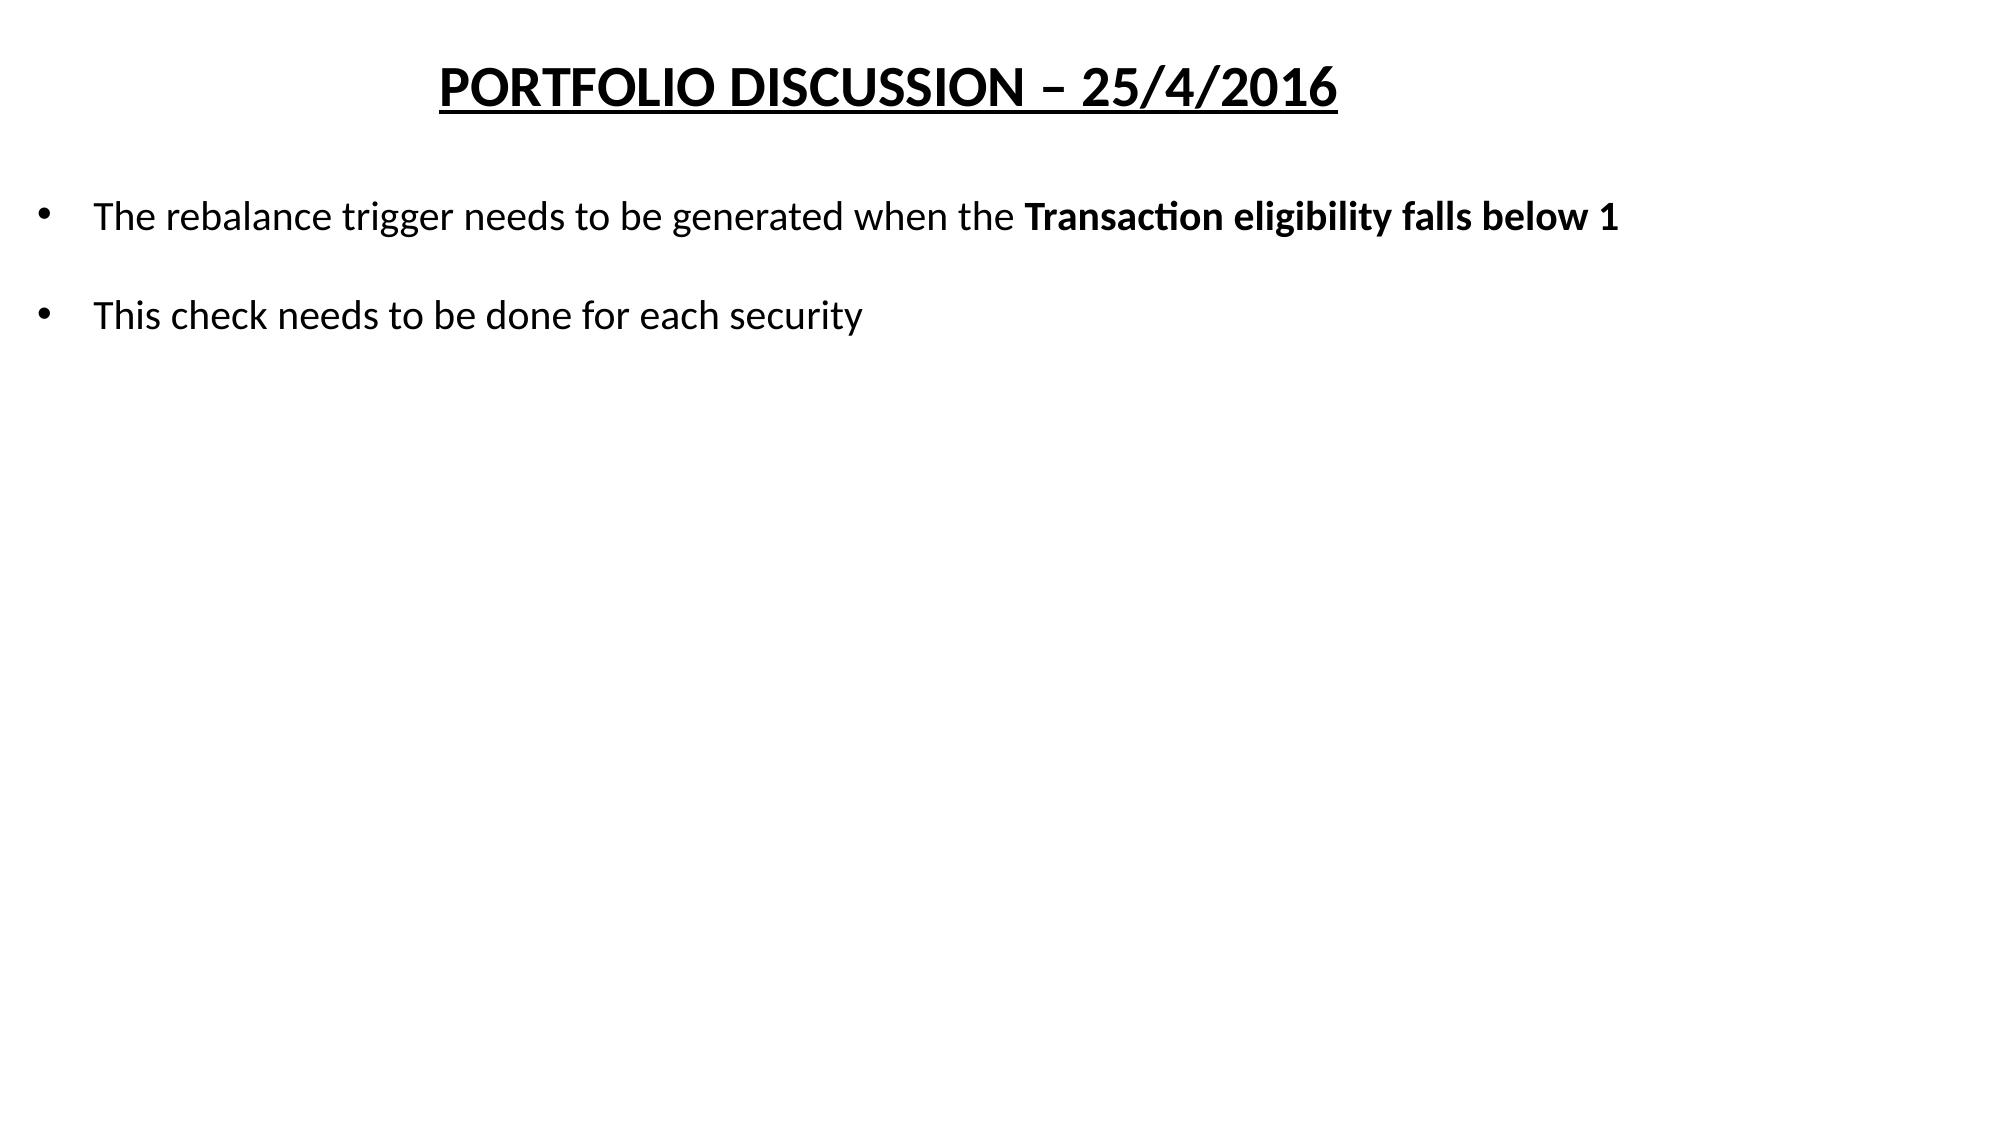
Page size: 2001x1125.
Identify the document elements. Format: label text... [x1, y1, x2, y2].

text_box PORTFOLIO DISCUSSION – 25/4/2016 The rebalance trigger needs to be generated when the Transaction eligibility falls below 1 This check needs to be done for each security [22, 40, 1756, 496]
